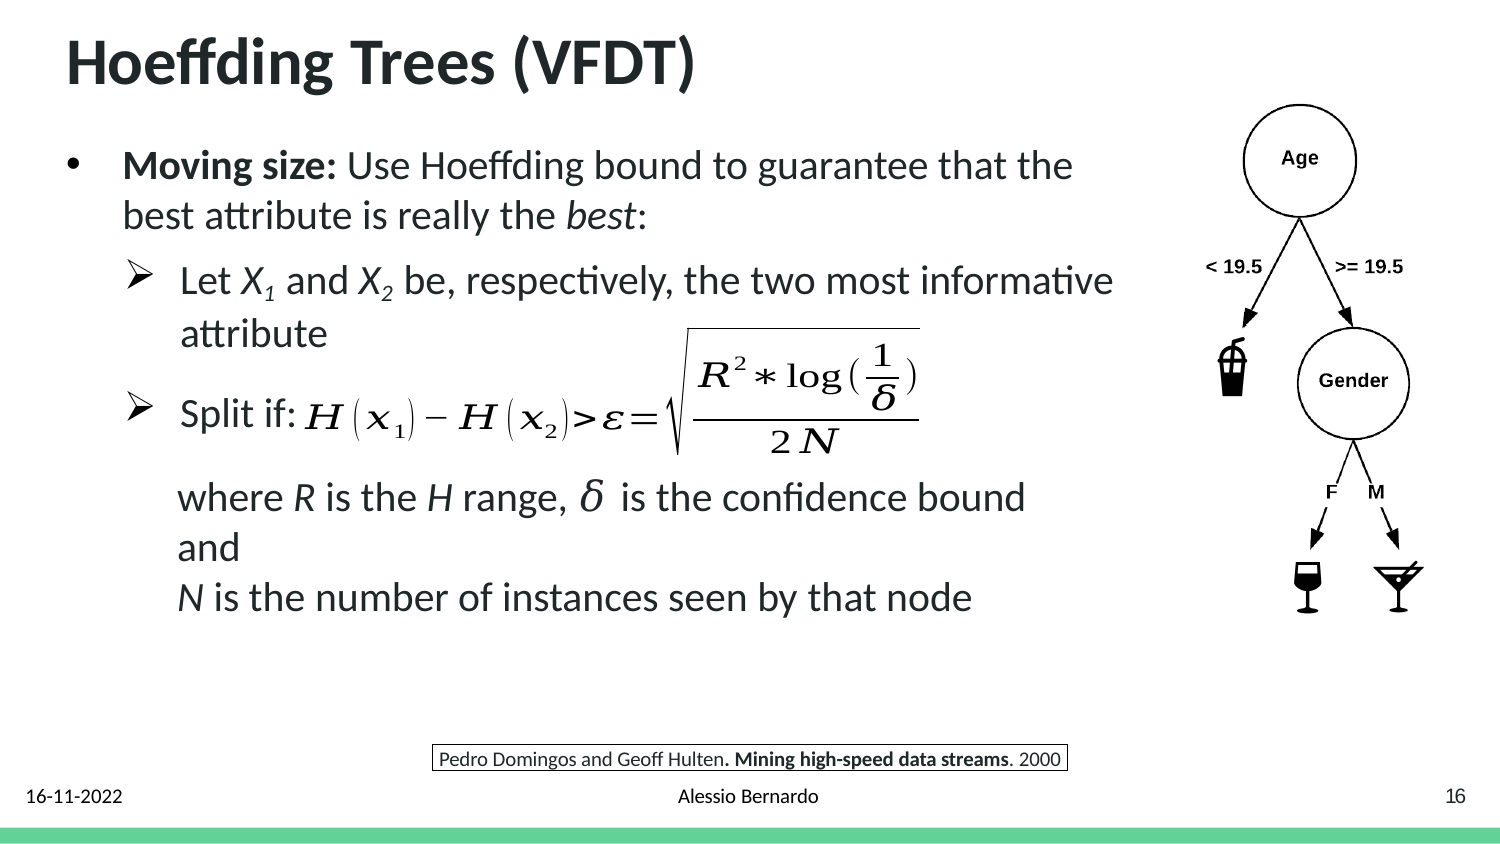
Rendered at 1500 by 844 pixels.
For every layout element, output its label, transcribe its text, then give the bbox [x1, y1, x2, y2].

text_box Split if: [115, 384, 310, 437]
text_box Moving size: Use Hoeffding bound to guarantee that the best attribute is really the best: Let X1 and X2 be, respectively, the two most informative attribute [61, 135, 1129, 357]
title Hoeffding Trees (VFDT) [64, 15, 709, 135]
picture [1188, 93, 1458, 623]
slide_number 16 [1433, 782, 1474, 844]
text_box where R is the H range, 𝛿 is the confidence bound and N is the number of instances seen by that node [174, 467, 1096, 620]
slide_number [23, 781, 126, 844]
text_box Pedro Domingos and Geoff Hulten. Mining high-speed data streams. 2000 [432, 744, 1068, 771]
text_box Alessio Bernardo [676, 781, 824, 808]
